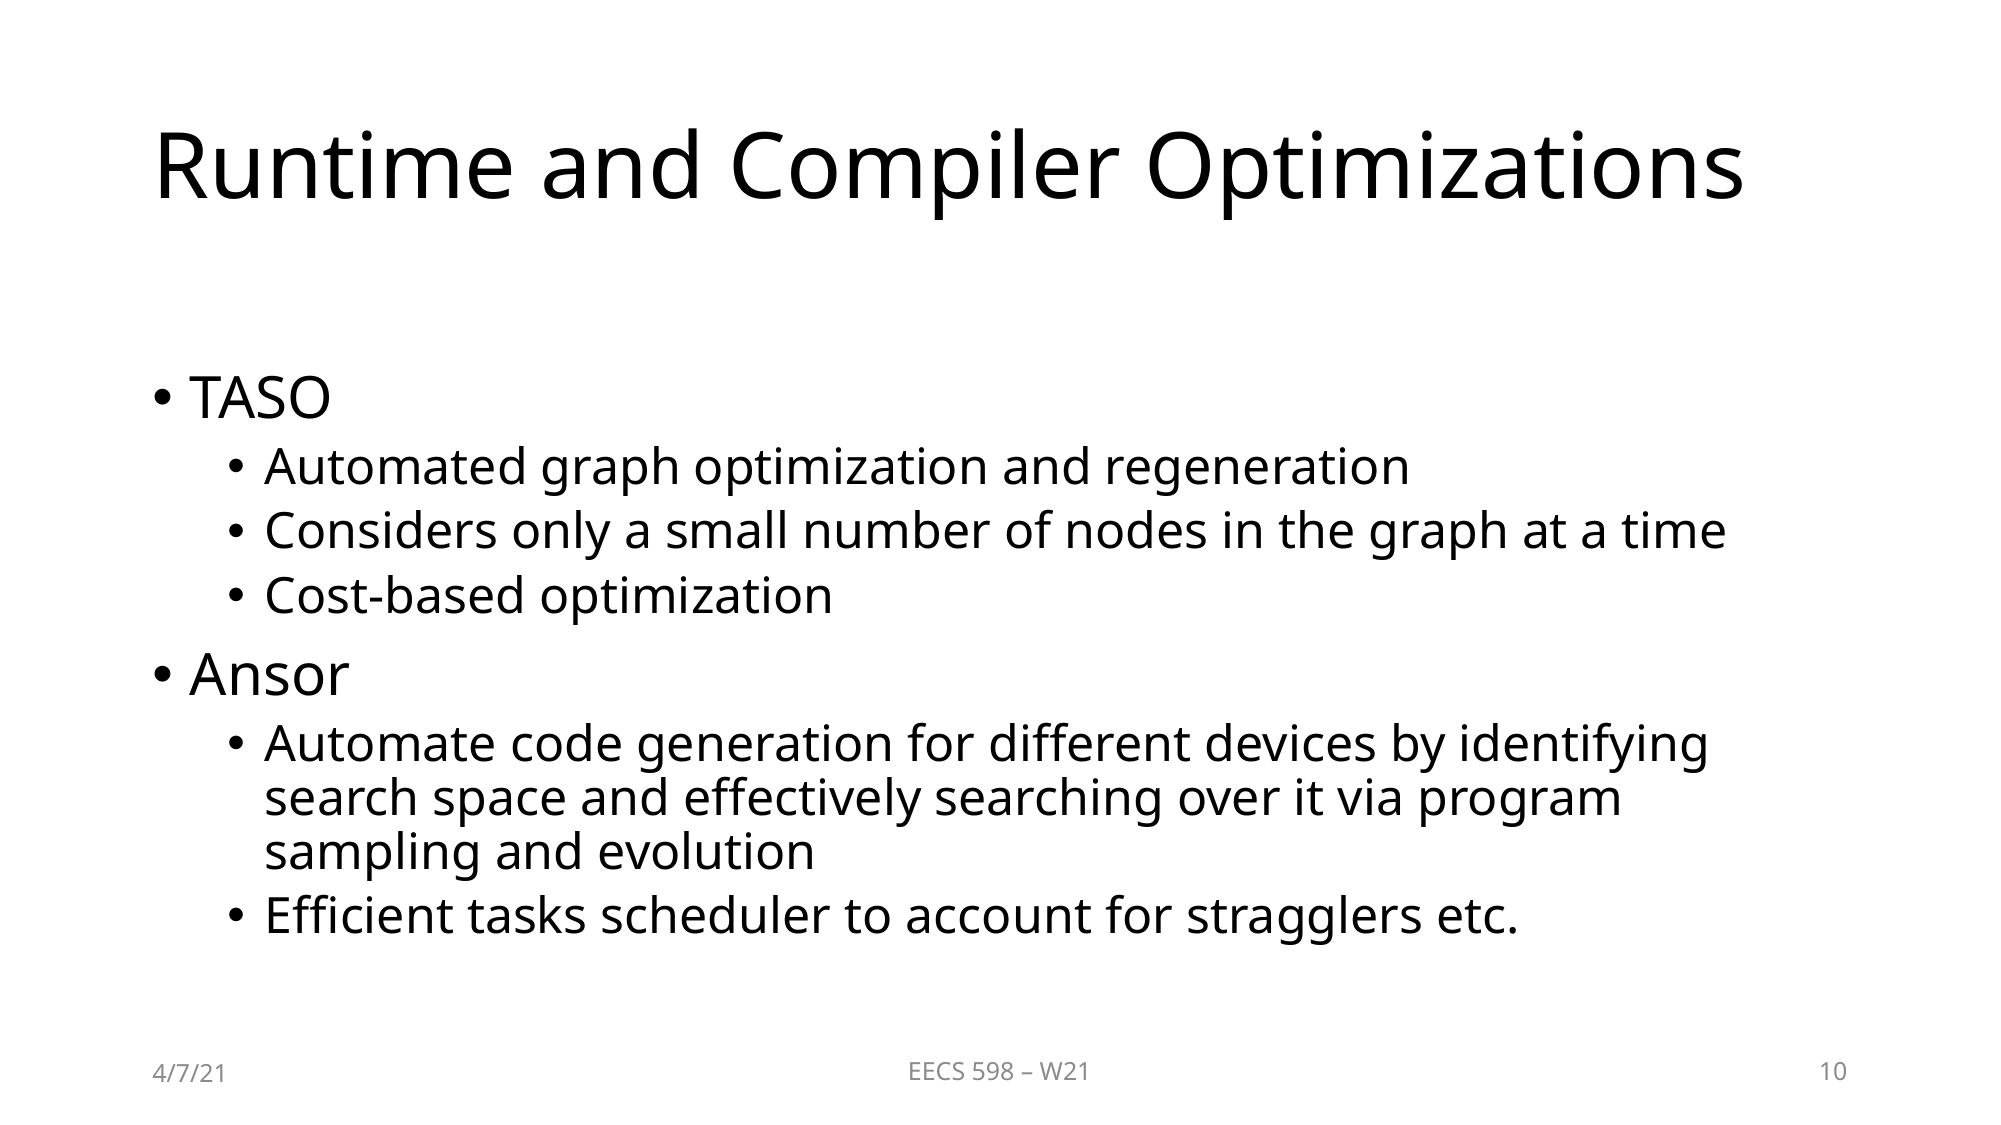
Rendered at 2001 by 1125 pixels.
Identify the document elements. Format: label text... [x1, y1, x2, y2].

footer EECS 598 – W21 [662, 1042, 1338, 1103]
list TASO Automated graph optimization and regeneration Considers only a small number of nodes in the graph at a time Cost-based optimization Ansor Automate code generation for different devices by identifying search space and effectively searching over it via program sampling and evolution Efficient tasks scheduler to account for stragglers etc. [137, 299, 1863, 1014]
title Runtime and Compiler Optimizations [137, 59, 1863, 278]
slide_number 10 [1412, 1042, 1863, 1103]
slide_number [137, 1042, 588, 1103]
